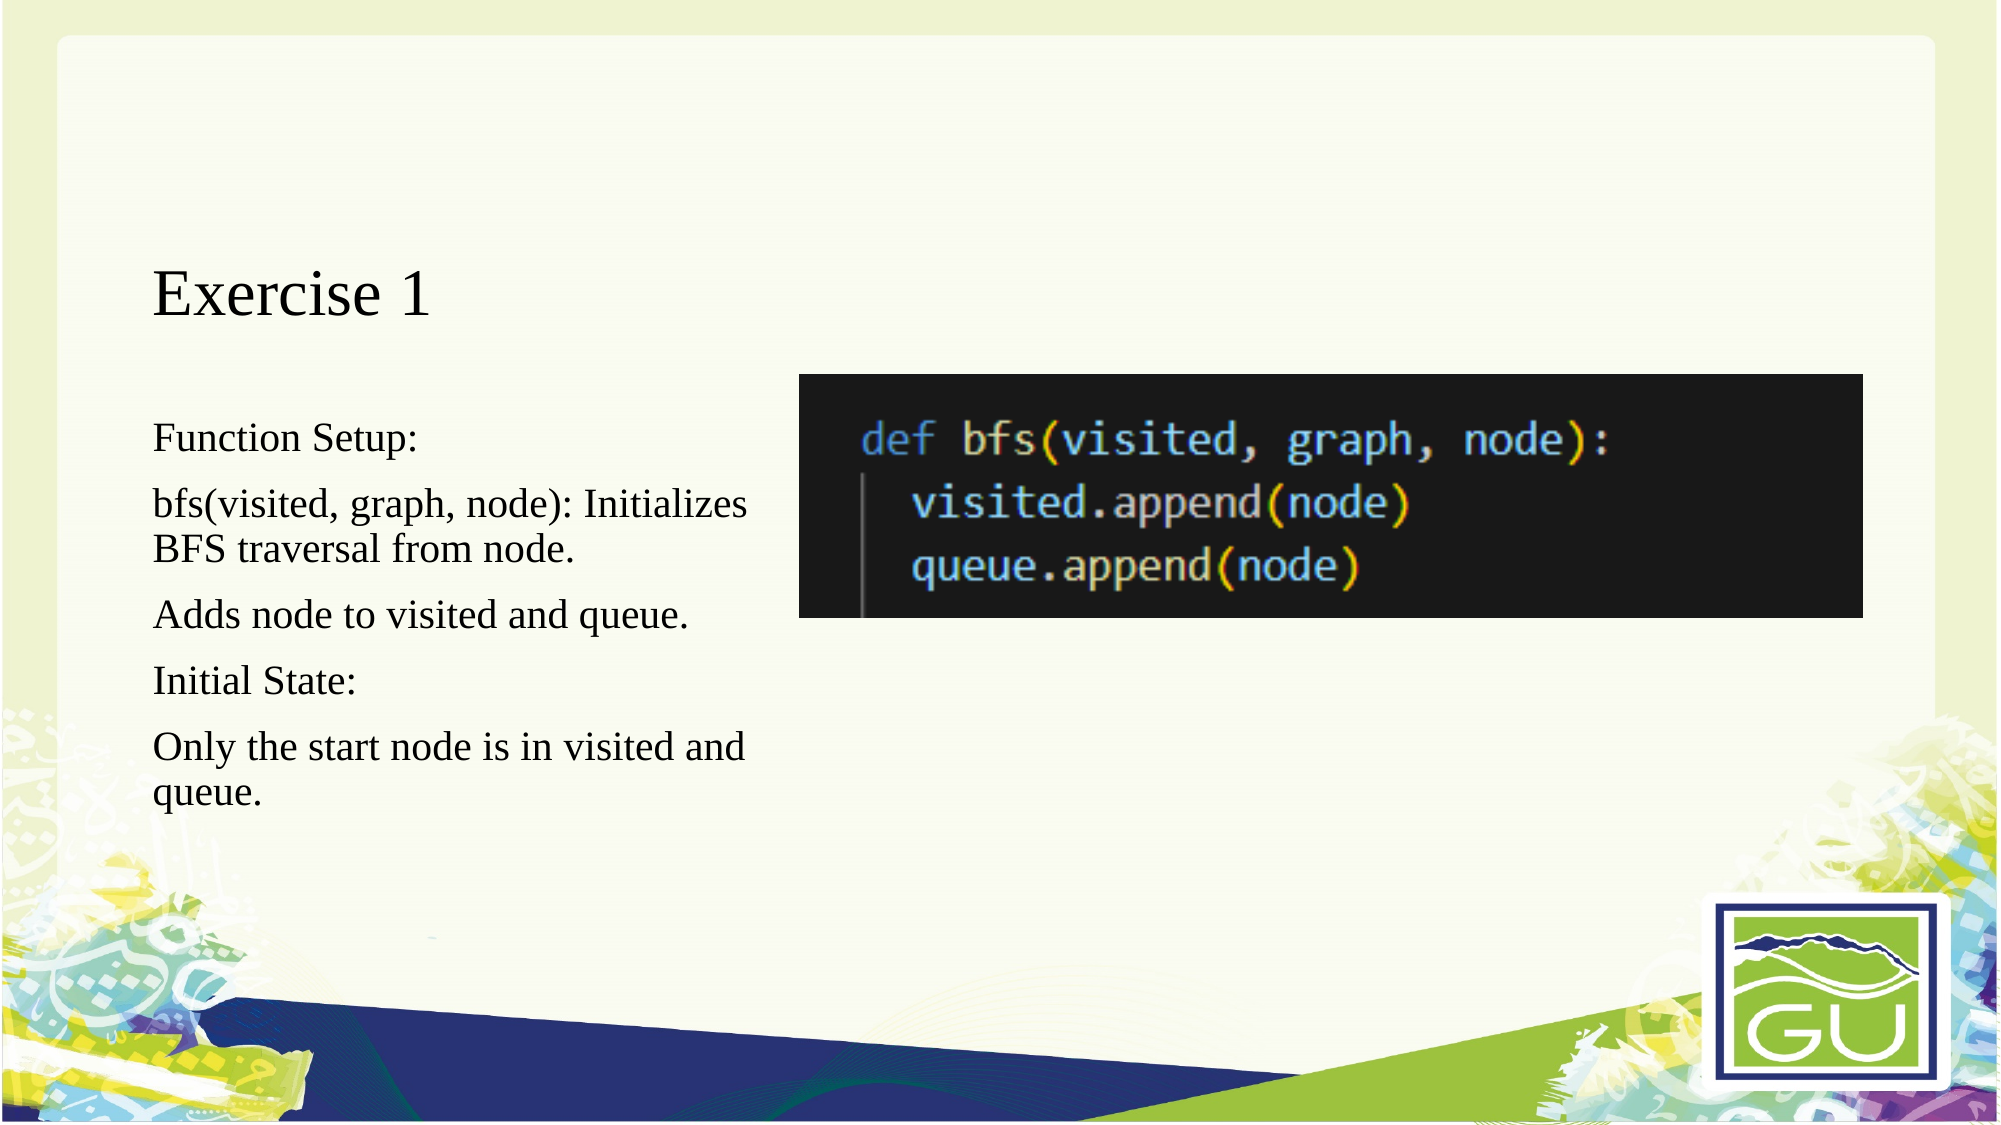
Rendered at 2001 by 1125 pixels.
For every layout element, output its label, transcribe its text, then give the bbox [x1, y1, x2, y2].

picture [1, 0, 2001, 1125]
title Exercise 1 [137, 75, 783, 337]
list Function Setup: bfs(visited, graph, node): Initializes BFS traversal from node. Adds node to visited and queue. Initial State: Only the start node is in visited and queue. [137, 337, 783, 963]
